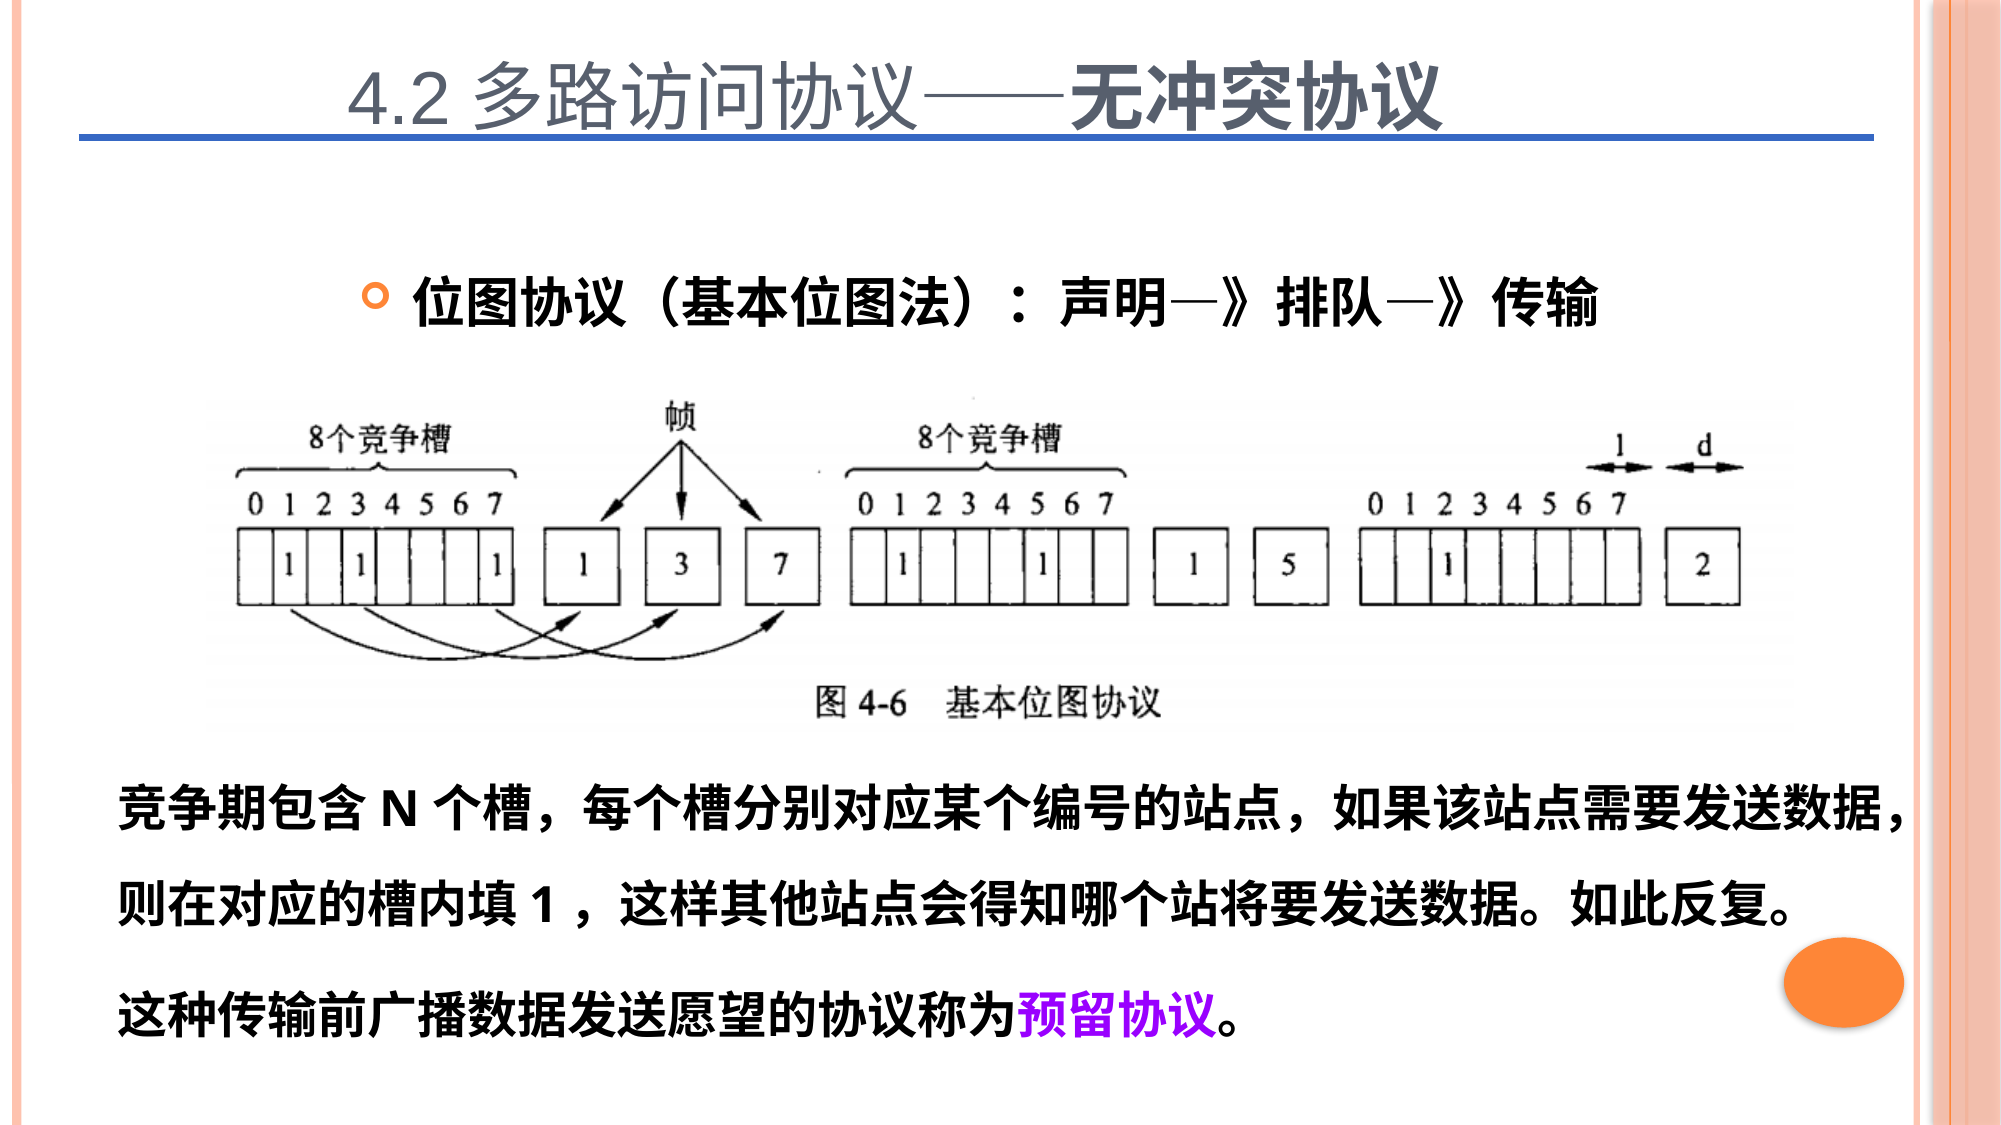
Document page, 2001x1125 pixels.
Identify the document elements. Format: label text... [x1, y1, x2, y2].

picture [205, 391, 1795, 734]
text_box 竞争期包含N个槽，每个槽分别对应某个编号的站点，如果该站点需要发送数据，则在对应的槽内填1，这样其他站点会得知哪个站将要发送数据。如此反复。 这种传输前广播数据发送愿望的协议称为预留协议。 [102, 732, 1898, 1105]
list 位图协议（基本位图法）：声明—》排队—》传输 [343, 222, 1668, 373]
text_box 4.2多路访问协议——无冲突协议 [332, 19, 1668, 133]
